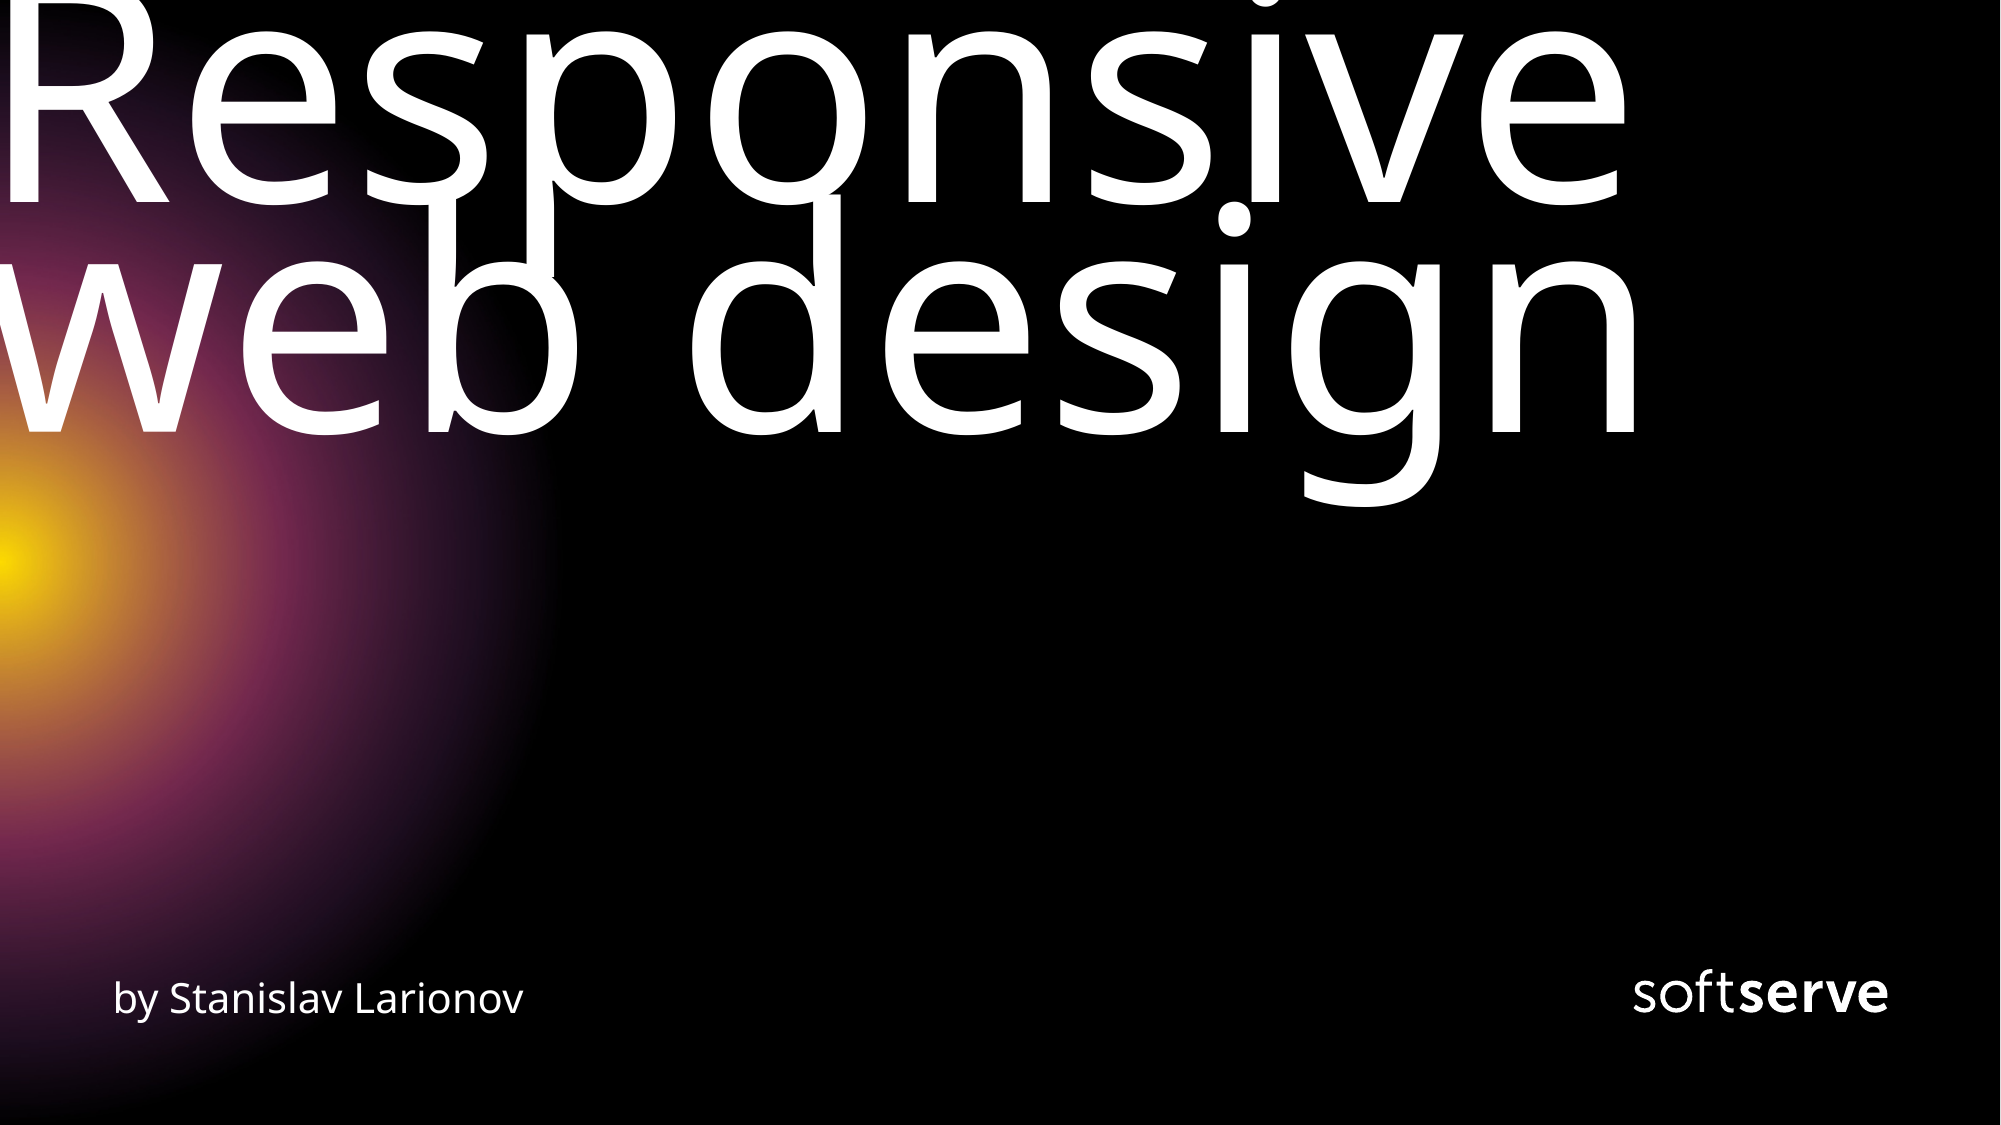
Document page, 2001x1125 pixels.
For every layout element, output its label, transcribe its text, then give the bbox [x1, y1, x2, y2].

list by Stanislav Larionov [112, 970, 682, 1019]
picture [0, 0, 2001, 1125]
title Responsive web design [0, 28, 1999, 1125]
